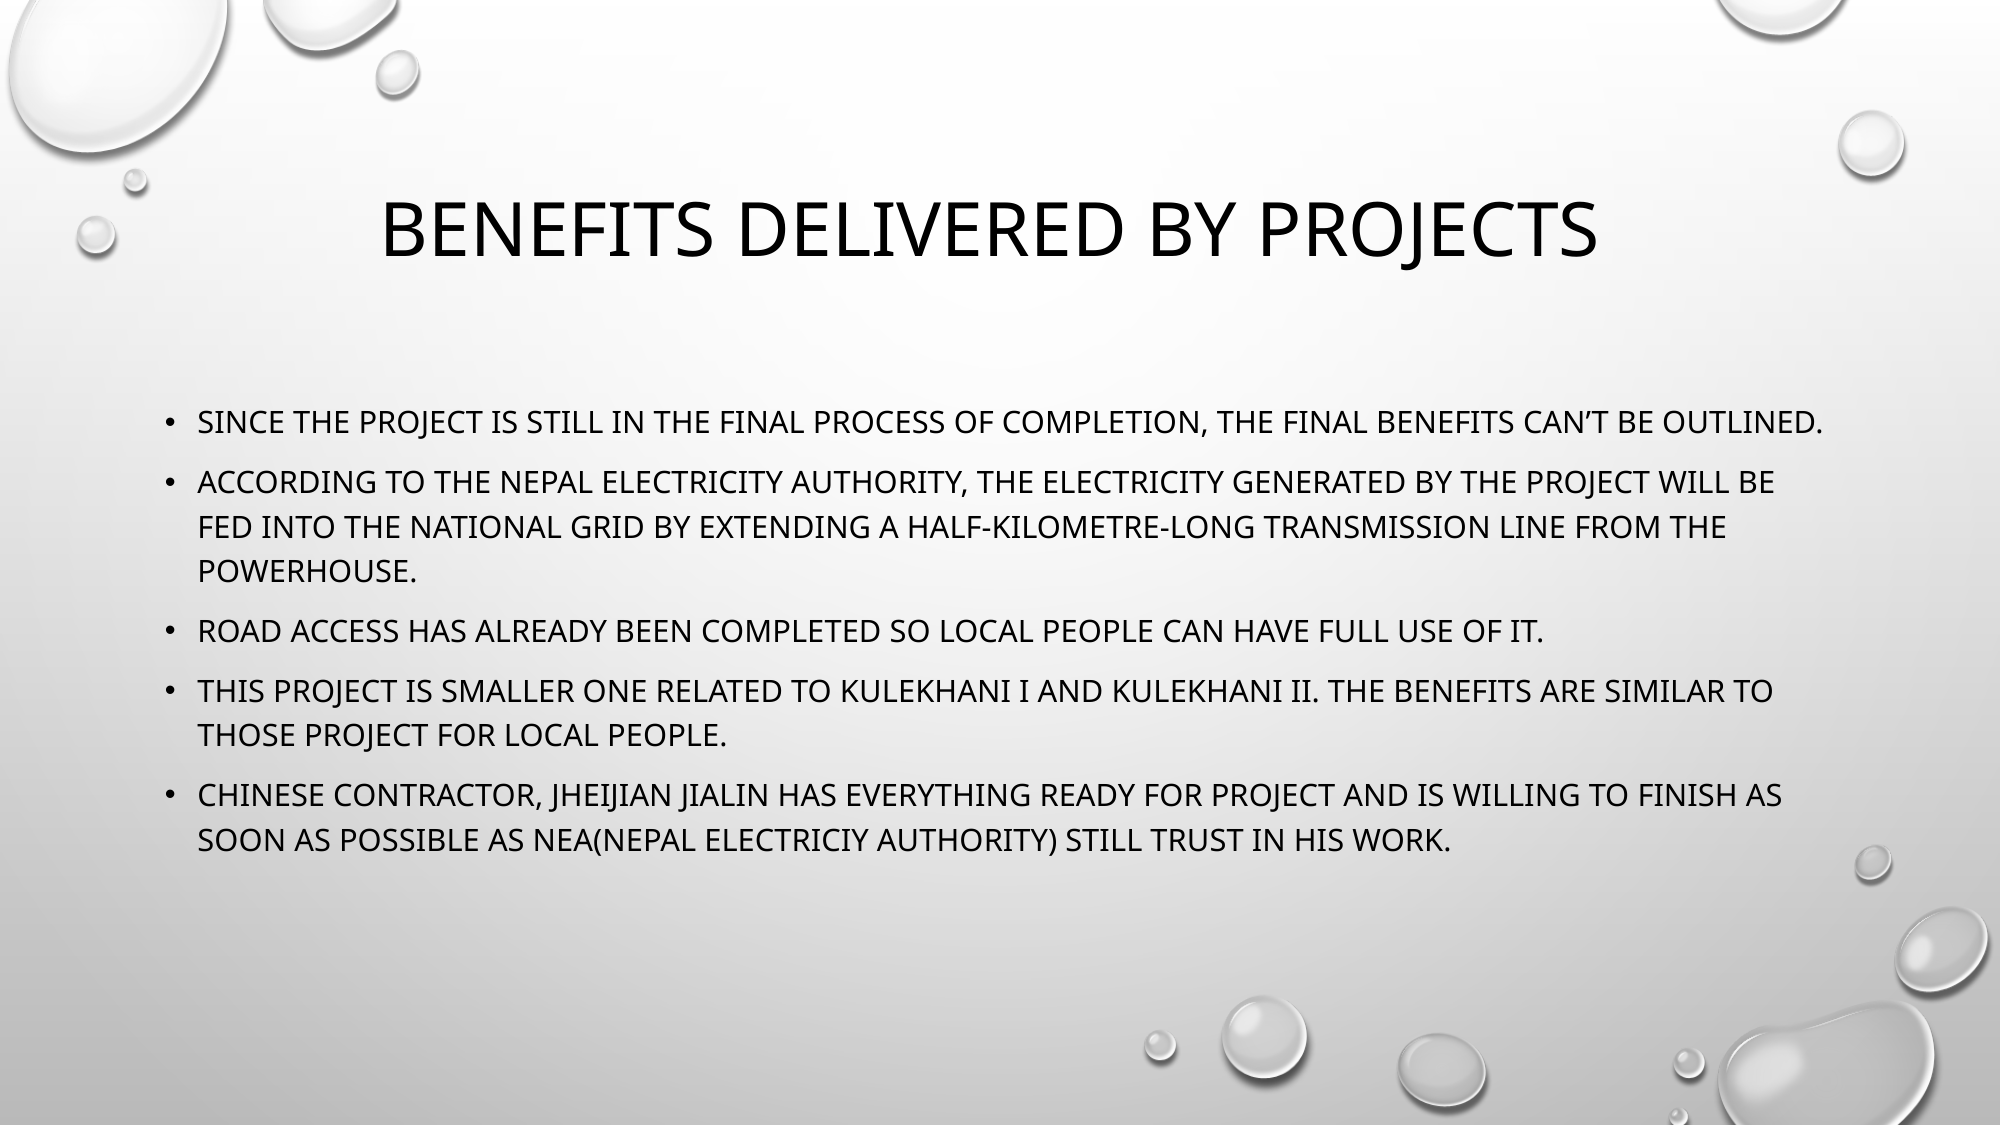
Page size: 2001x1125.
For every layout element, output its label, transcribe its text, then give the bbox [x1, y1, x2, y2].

list Since the project is still in the final process of completion, the final benefits can’t be outlined. According to the Nepal Electricity Authority, the electricity generated by the project will be fed into the national grid by extending a half-kilometre-long transmission line from the powerhouse. Road access has already been completed so local people can have full use of it. This project is smaller one related to kulekhani I and kulekhani ii. The benefits are similar to those project for local people. Chinese contractor, Jheijian Jialin has everything ready for project and is willing to finish as soon as possible as Nea(NEPAL ELECTRICIY AUTHORITY) STILL TRUST IN HIS WORK. [149, 388, 1850, 950]
title Benefits delivered by projects [149, 101, 1851, 364]
picture [0, 0, 2000, 1125]
